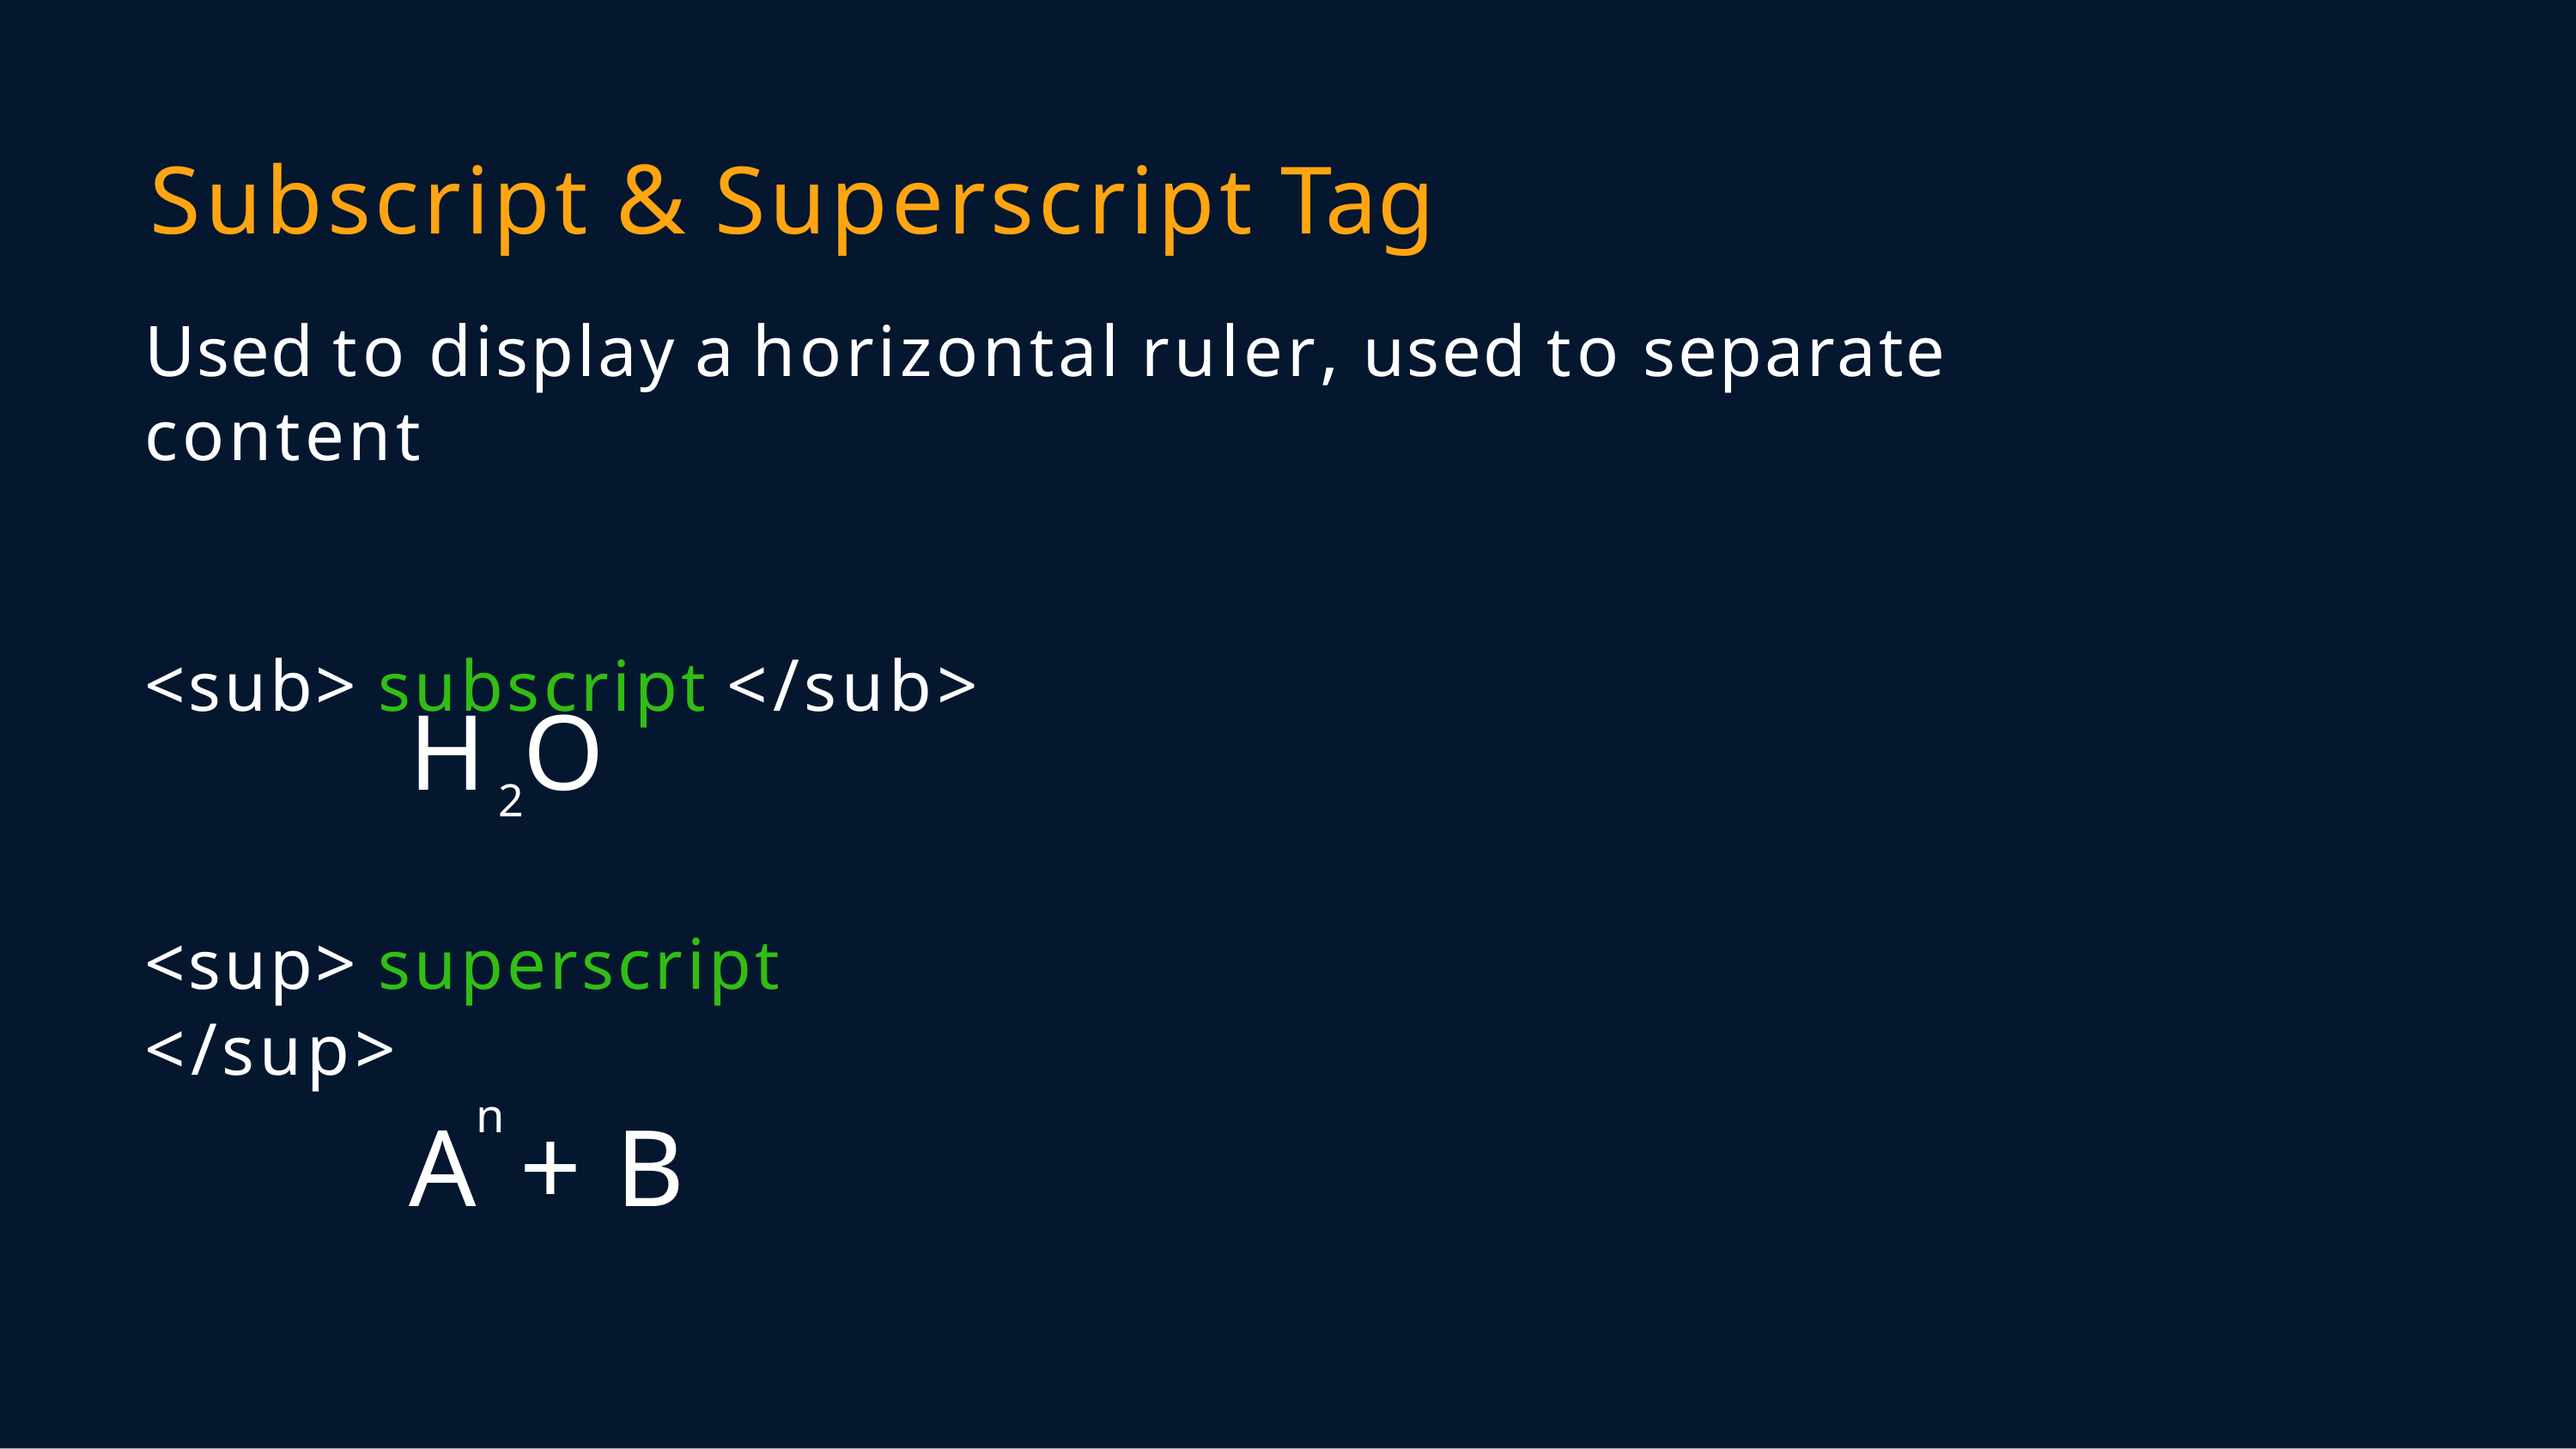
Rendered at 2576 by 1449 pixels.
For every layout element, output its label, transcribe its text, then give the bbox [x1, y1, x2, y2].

text_box H O [407, 684, 609, 811]
text_box 2 [496, 770, 529, 826]
text_box Subscript & Superscript Tag Used to display a horizontal ruler, used to separate content <sub> subscript </sub> [143, 136, 2123, 726]
text_box <sup> superscript </sup> [143, 915, 1016, 1089]
text_box n [474, 1084, 507, 1143]
text_box A + B [407, 1095, 694, 1228]
